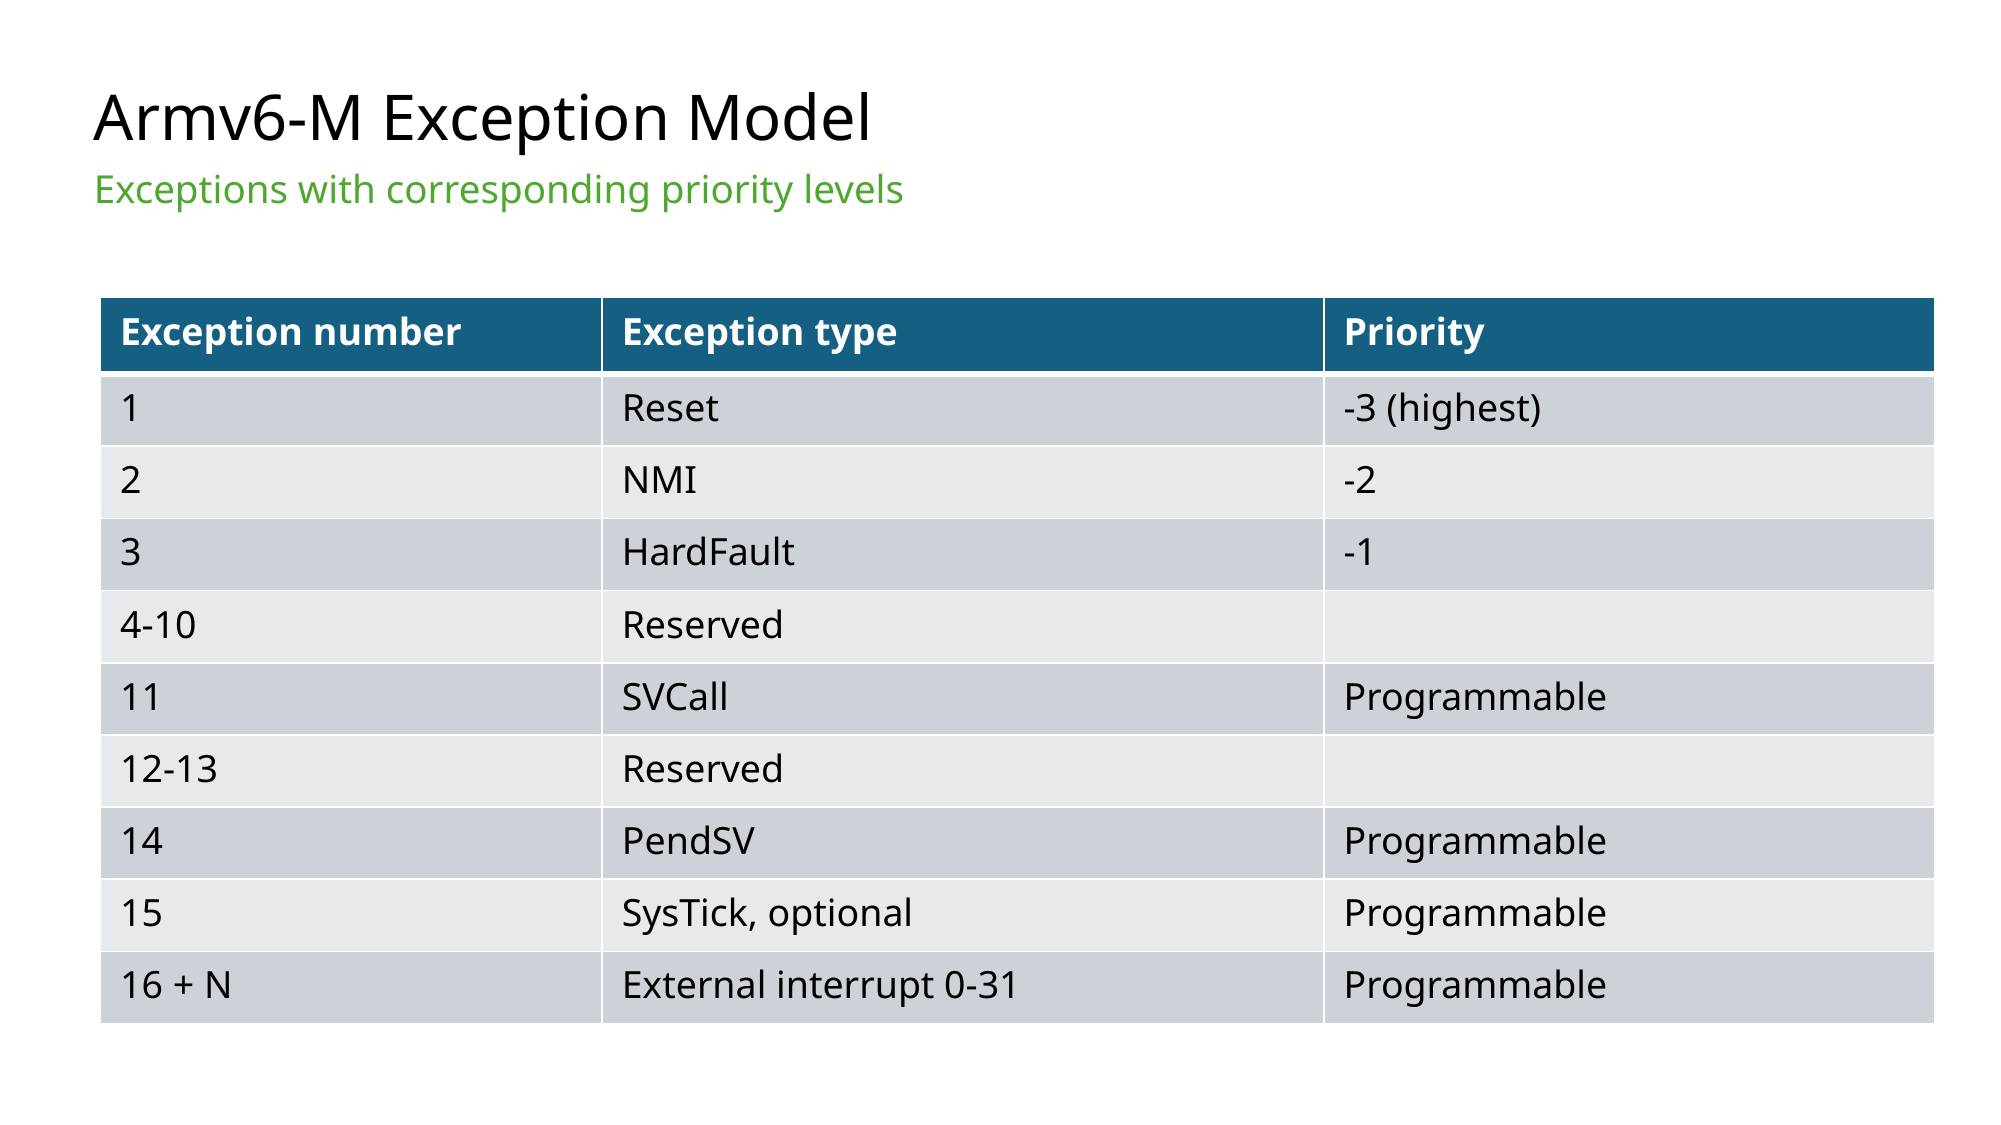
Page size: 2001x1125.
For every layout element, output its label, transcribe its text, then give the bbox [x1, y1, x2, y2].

table_cell Reset [603, 377, 1323, 445]
table_cell Programmable [1325, 664, 1934, 734]
table_header Priority [1325, 298, 1934, 371]
table_cell 15 [101, 880, 601, 951]
table_cell 1 [101, 377, 601, 445]
table_cell PendSV [603, 808, 1323, 878]
table_cell Reserved [603, 736, 1323, 806]
table_header Exception number [101, 298, 601, 371]
table_cell 4-10 [101, 591, 601, 662]
table_cell [1325, 736, 1934, 806]
table_cell 12-13 [101, 736, 601, 806]
table_cell 11 [101, 664, 601, 734]
list Exceptions with corresponding priority levels [78, 162, 1922, 220]
table_cell External interrupt 0-31 [603, 952, 1323, 1023]
table_cell Reserved [603, 591, 1323, 662]
table_cell Programmable [1325, 808, 1934, 878]
table_cell Programmable [1325, 880, 1934, 951]
title Armv6-M Exception Model [78, 78, 1922, 162]
table_cell 3 [101, 519, 601, 590]
table_cell 14 [101, 808, 601, 878]
table_cell SVCall [603, 664, 1323, 734]
table_cell -3 (highest) [1325, 377, 1934, 445]
table_cell SysTick, optional [603, 880, 1323, 951]
table_cell NMI [603, 447, 1323, 518]
table_cell Programmable [1325, 952, 1934, 1023]
table_cell -1 [1325, 519, 1934, 590]
table_cell HardFault [603, 519, 1323, 590]
table_cell [1325, 591, 1934, 662]
table_header Exception type [603, 298, 1323, 371]
table_cell 2 [101, 447, 601, 518]
table_cell 16 + N [101, 952, 601, 1023]
table_cell -2 [1325, 447, 1934, 518]
